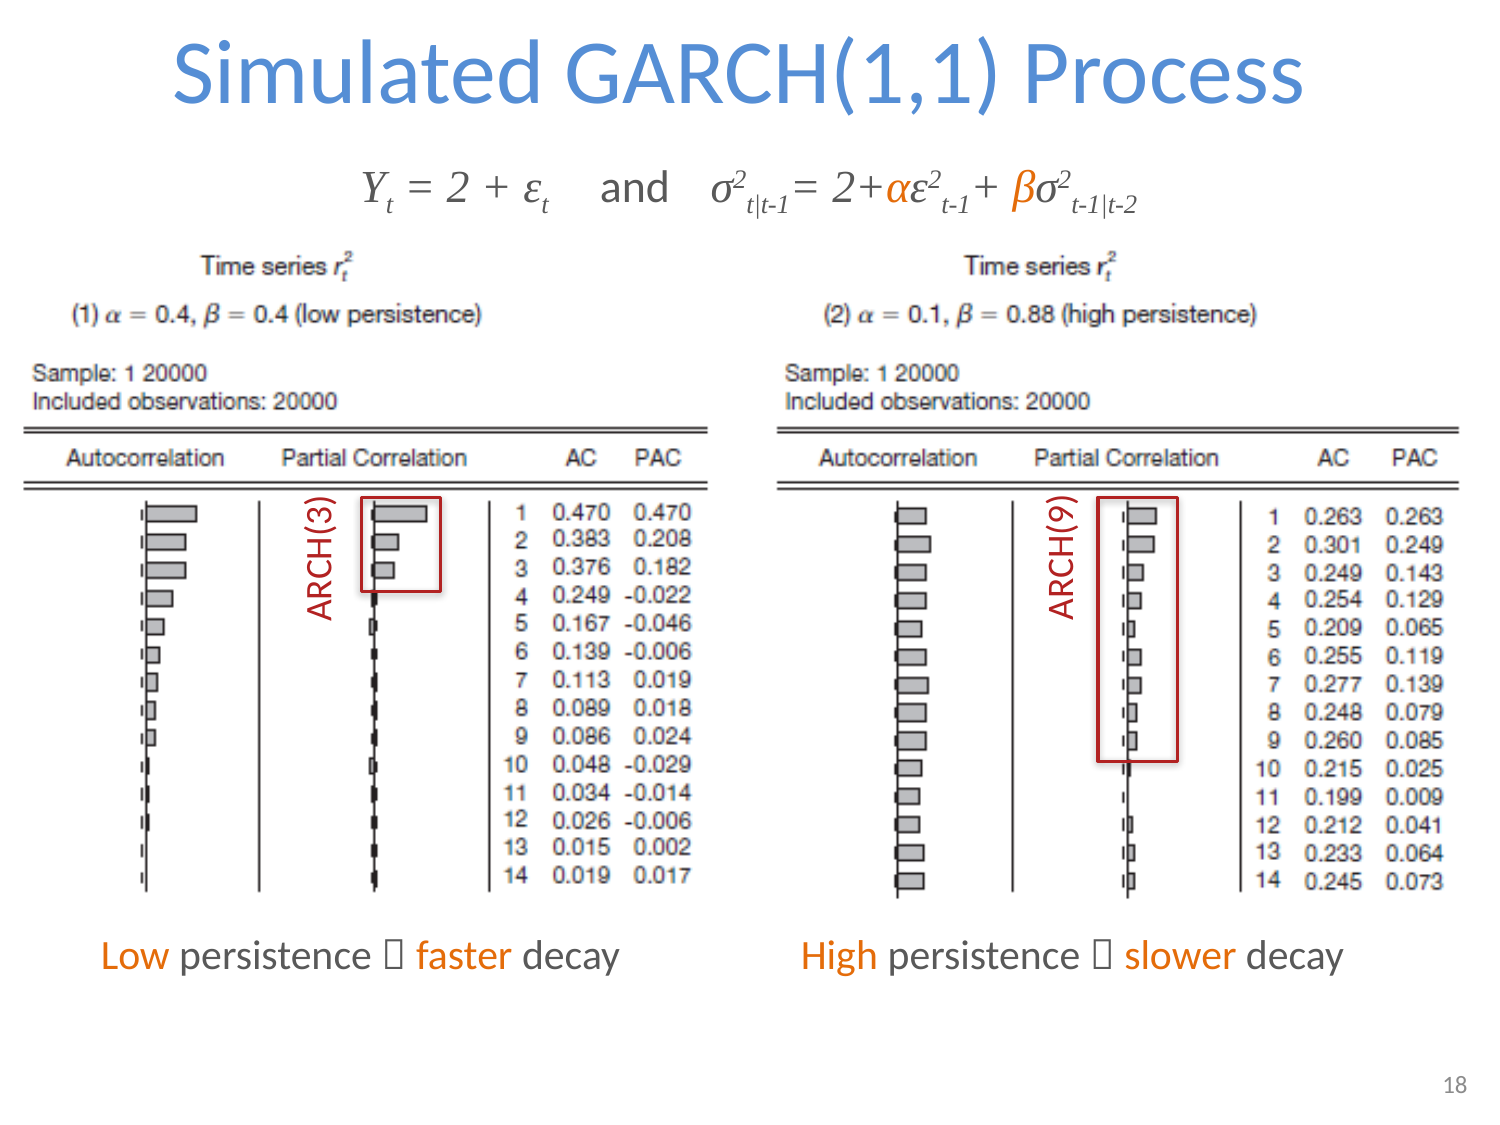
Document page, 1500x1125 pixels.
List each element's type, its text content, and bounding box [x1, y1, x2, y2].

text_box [286, 478, 442, 638]
text_box Low persistence  faster decay High persistence  slower decay [86, 944, 1436, 1036]
title Simulated GARCH(1,1) Process [75, 0, 1425, 161]
text_box Yt = 2 + εt and σ2t|t-1= 2+αε2t-1+ βσ2t-1|t-2 [345, 149, 1152, 220]
picture [9, 221, 1492, 936]
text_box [1028, 477, 1179, 762]
slide_number 18 [1132, 1054, 1483, 1114]
